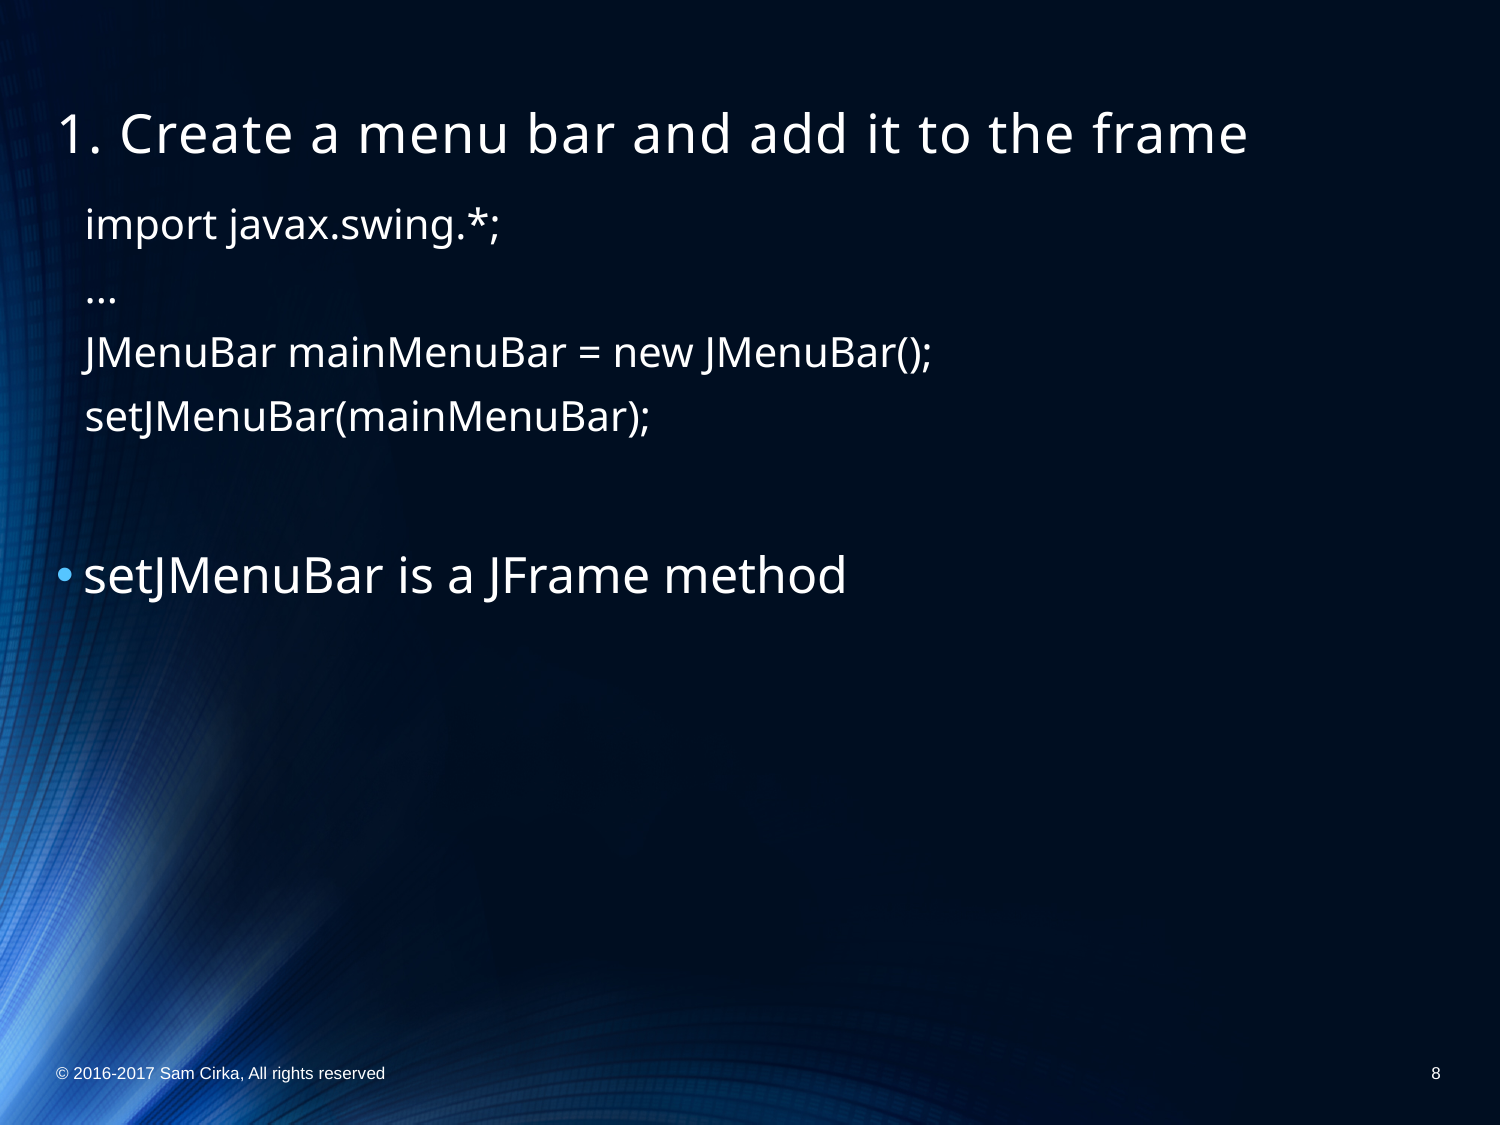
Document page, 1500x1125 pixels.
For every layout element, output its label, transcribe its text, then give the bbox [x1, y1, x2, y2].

list import javax.swing.*; ... JMenuBar mainMenuBar = new JMenuBar(); setJMenuBar(mainMenuBar); setJMenuBar is a JFrame method [41, 196, 1459, 1024]
picture [0, 0, 1500, 1125]
footer © 2016-2017 Sam Cirka, All rights reserved [41, 1050, 848, 1096]
slide_number 8 [1352, 1050, 1456, 1096]
title 1. Create a menu bar and add it to the frame [41, 62, 1459, 173]
